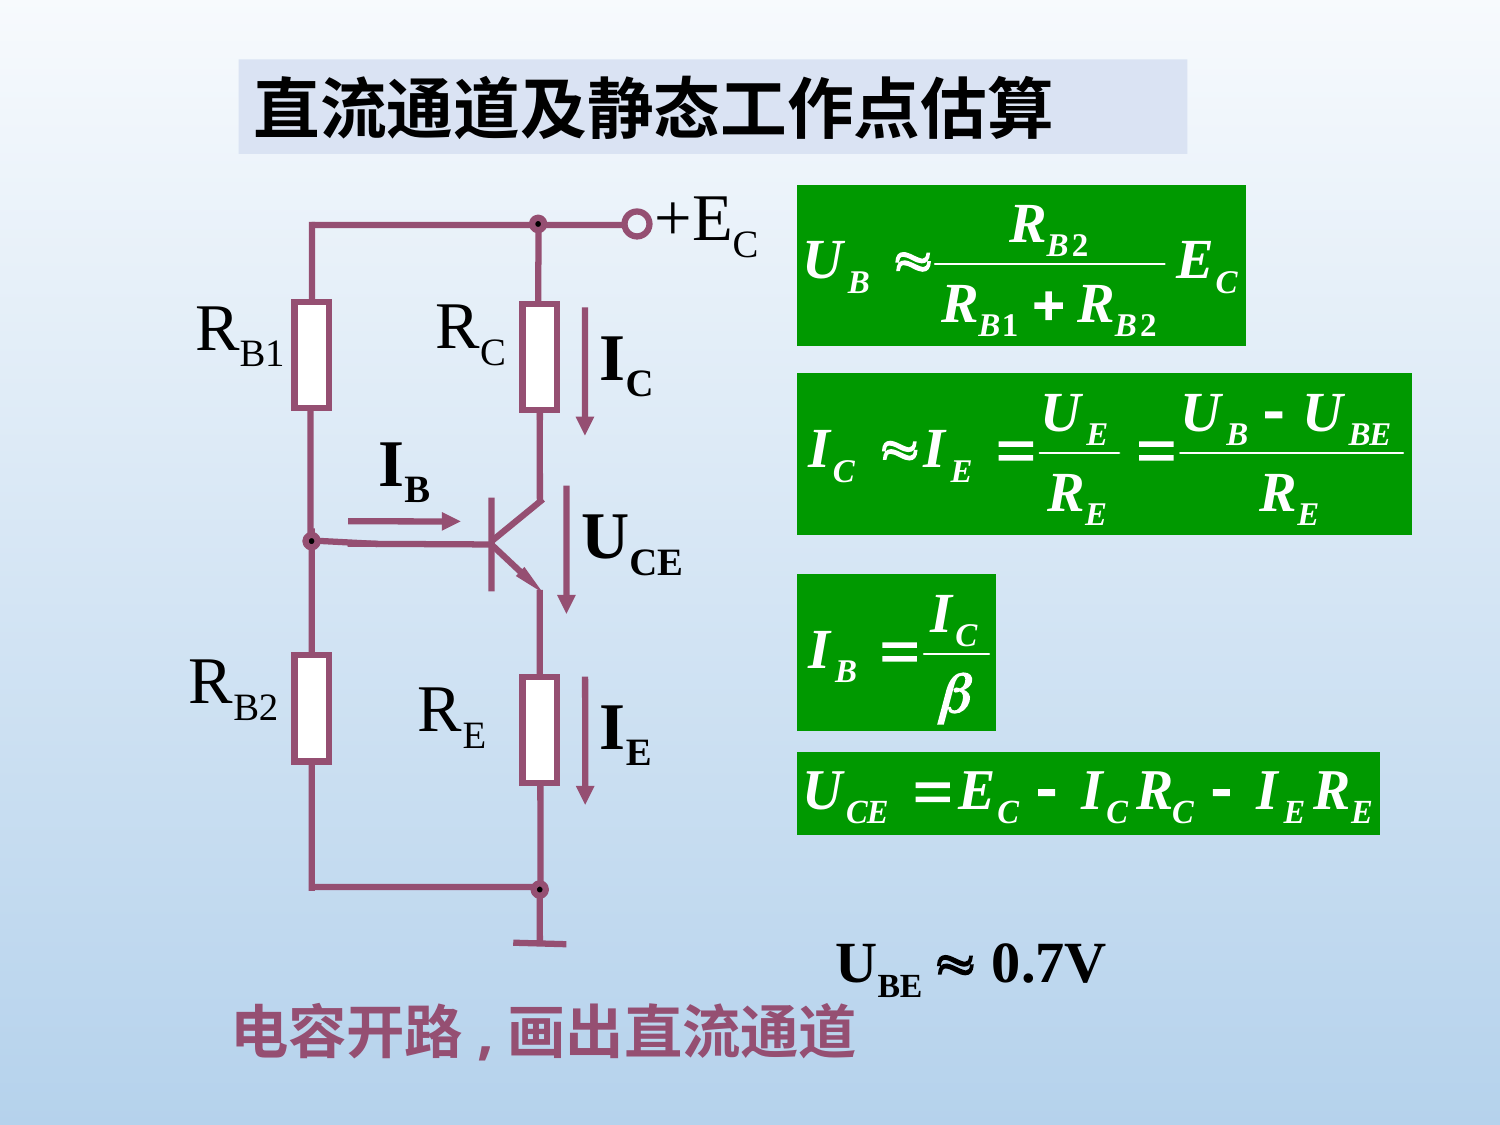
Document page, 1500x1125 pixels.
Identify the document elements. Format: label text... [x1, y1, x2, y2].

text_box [797, 184, 1246, 347]
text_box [170, 172, 775, 946]
text_box 直流通道及静态工作点估算 [238, 59, 1188, 154]
text_box 电容开路,画出直流通道 [212, 987, 875, 1073]
text_box UBE  0.7V [820, 916, 1128, 1012]
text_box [797, 373, 1413, 536]
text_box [797, 751, 1380, 835]
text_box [797, 574, 997, 732]
